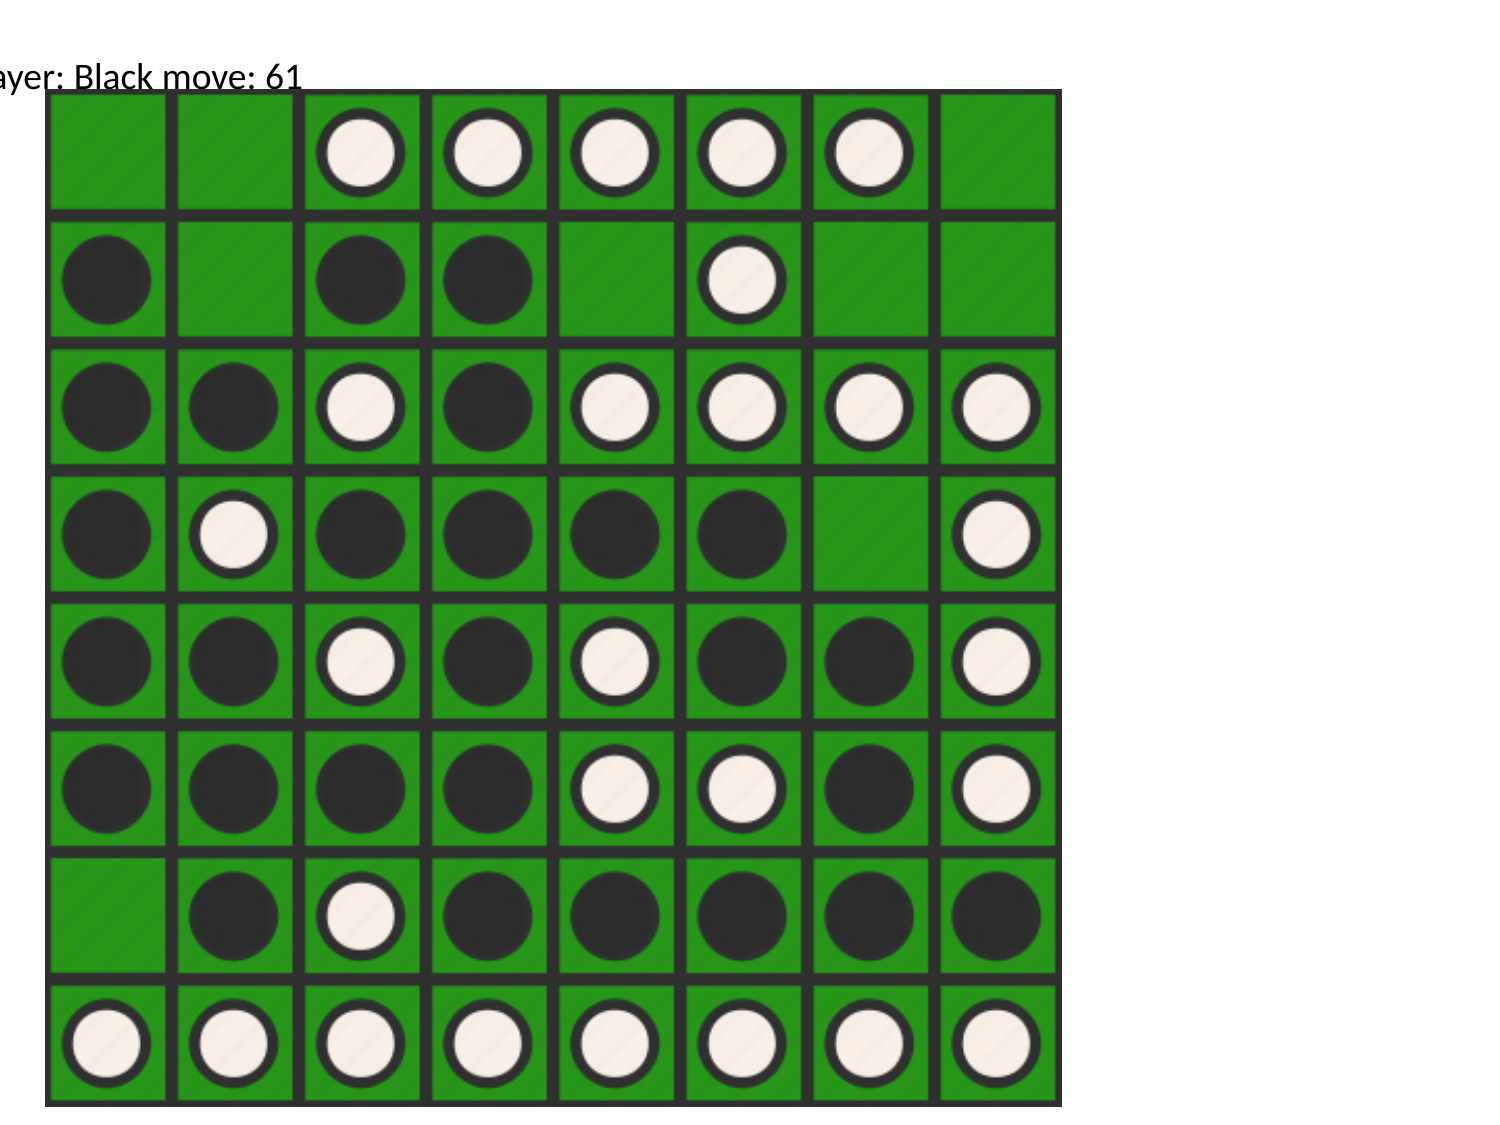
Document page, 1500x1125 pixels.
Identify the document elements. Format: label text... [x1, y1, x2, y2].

text_box turn: 51 player: Black move: 61 [0, 44, 319, 105]
picture [44, 89, 1062, 1107]
